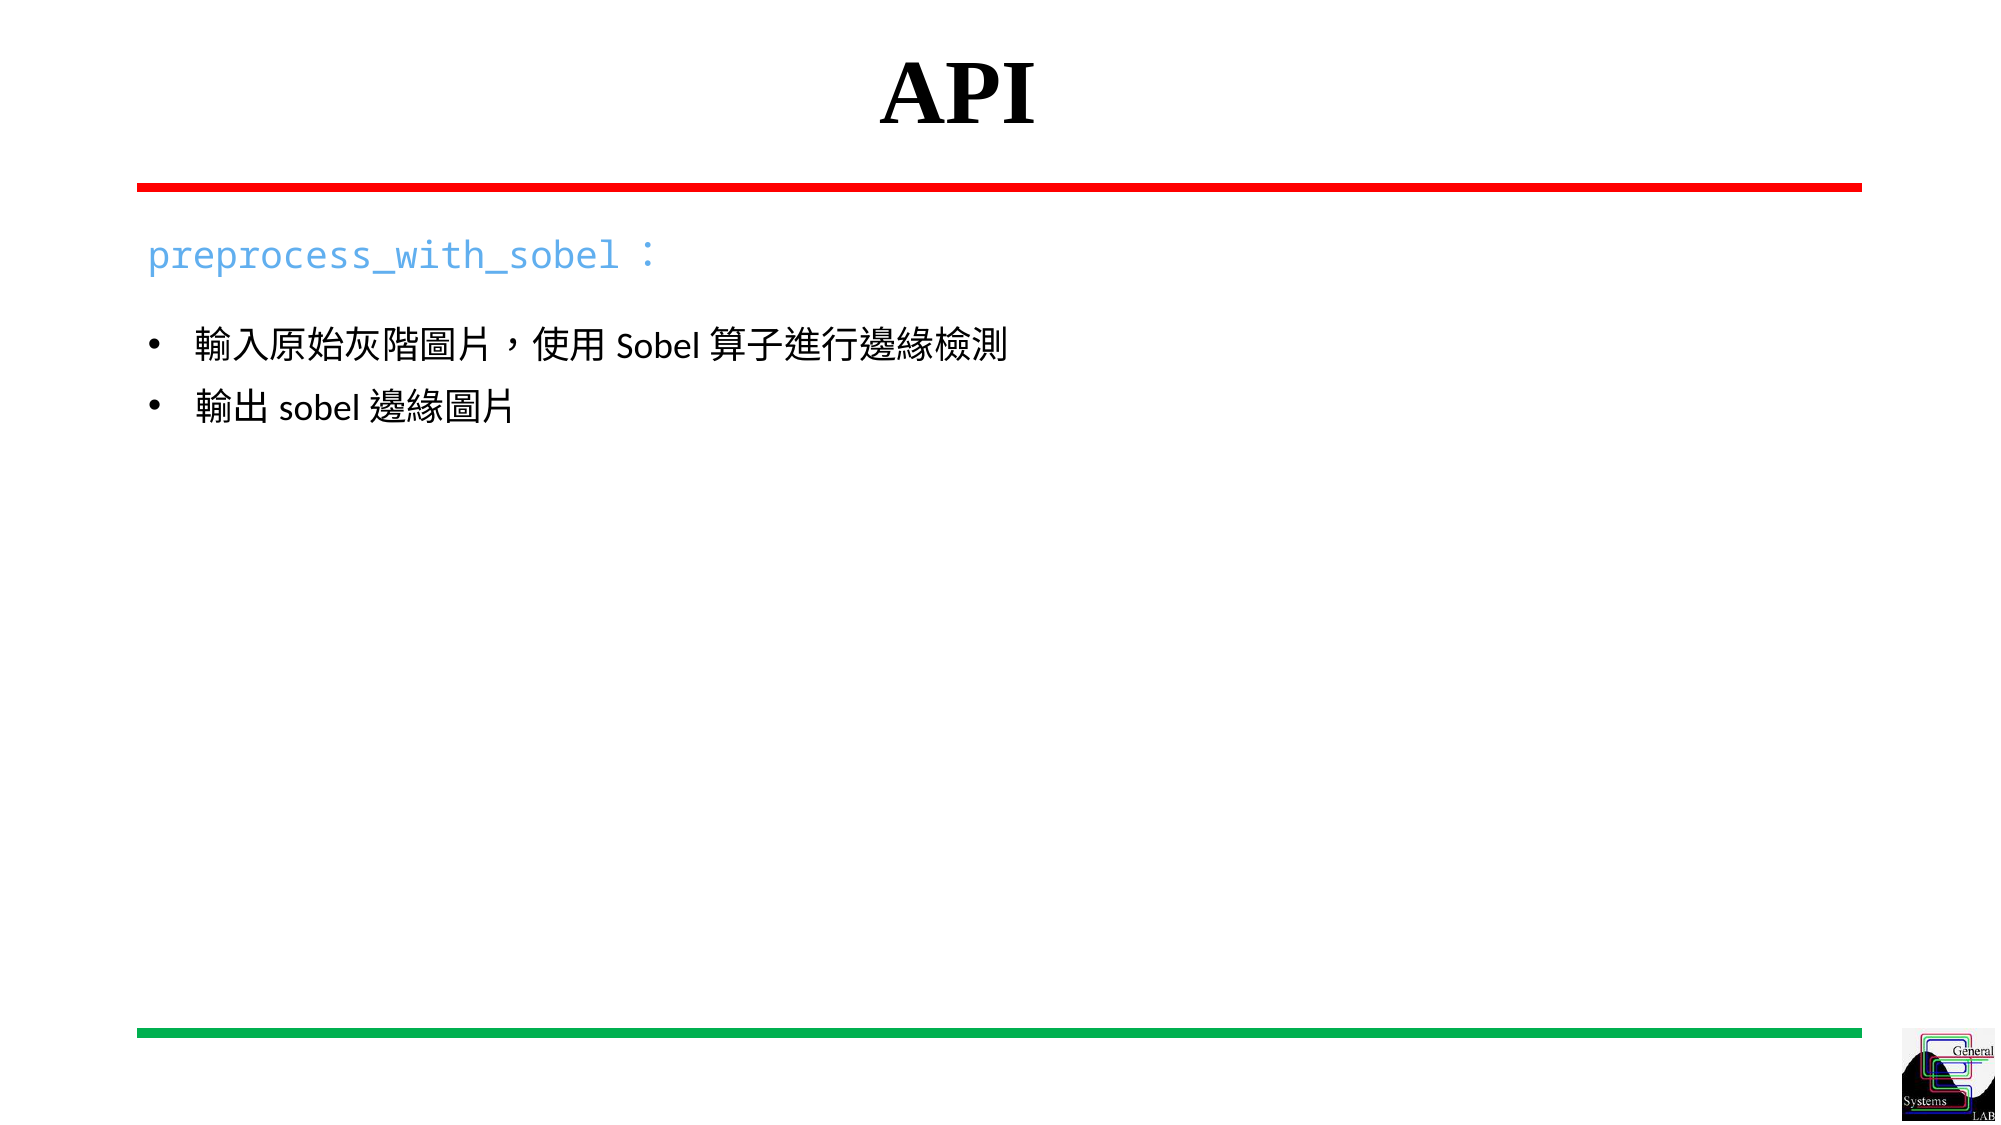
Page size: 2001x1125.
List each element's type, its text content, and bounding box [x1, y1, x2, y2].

text_box preprocess_with_sobel： 輸入原始灰階圖片，使用Sobel算子進行邊緣檢測 [133, 223, 1216, 419]
title API [95, 0, 1821, 203]
text_box 輸出sobel邊緣圖片 [133, 375, 1134, 435]
picture [1902, 1028, 1995, 1121]
